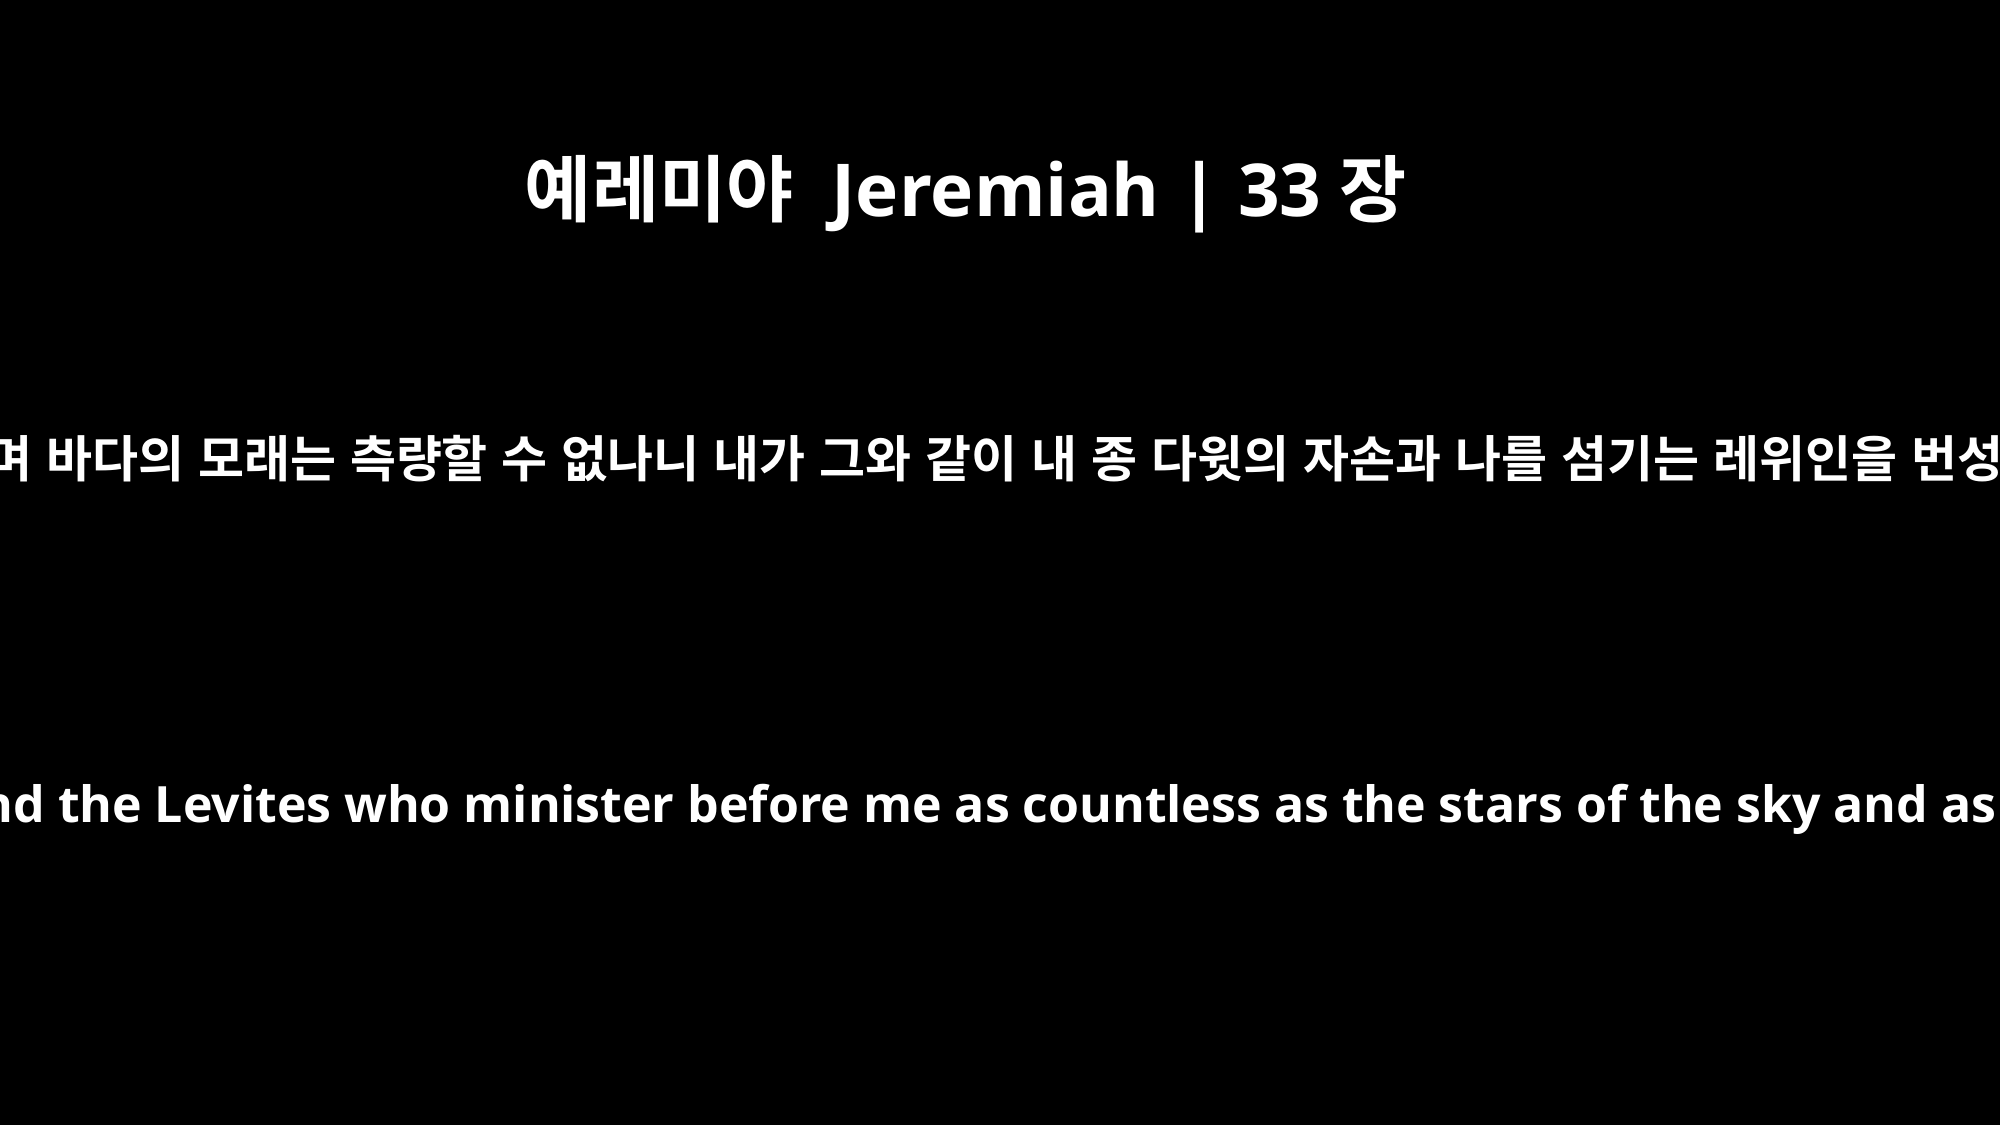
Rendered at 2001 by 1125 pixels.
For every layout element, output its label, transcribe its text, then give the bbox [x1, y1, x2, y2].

text_box I will make the descendants of David my servant and the Levites who minister before me as countless as the stars of the sky and as measureless as the sand on the seashore.'" [0, 764, 2000, 840]
text_box 예레미야 Jeremiah | 33장 [510, 136, 1422, 239]
text_box 22 하늘의 만상은 셀 수 없으며 바다의 모래는 측량할 수 없나니 내가 그와 같이 내 종 다윗의 자손과 나를 섬기는 레위인을 번성하게 하리라 하시니라 [0, 359, 2000, 495]
